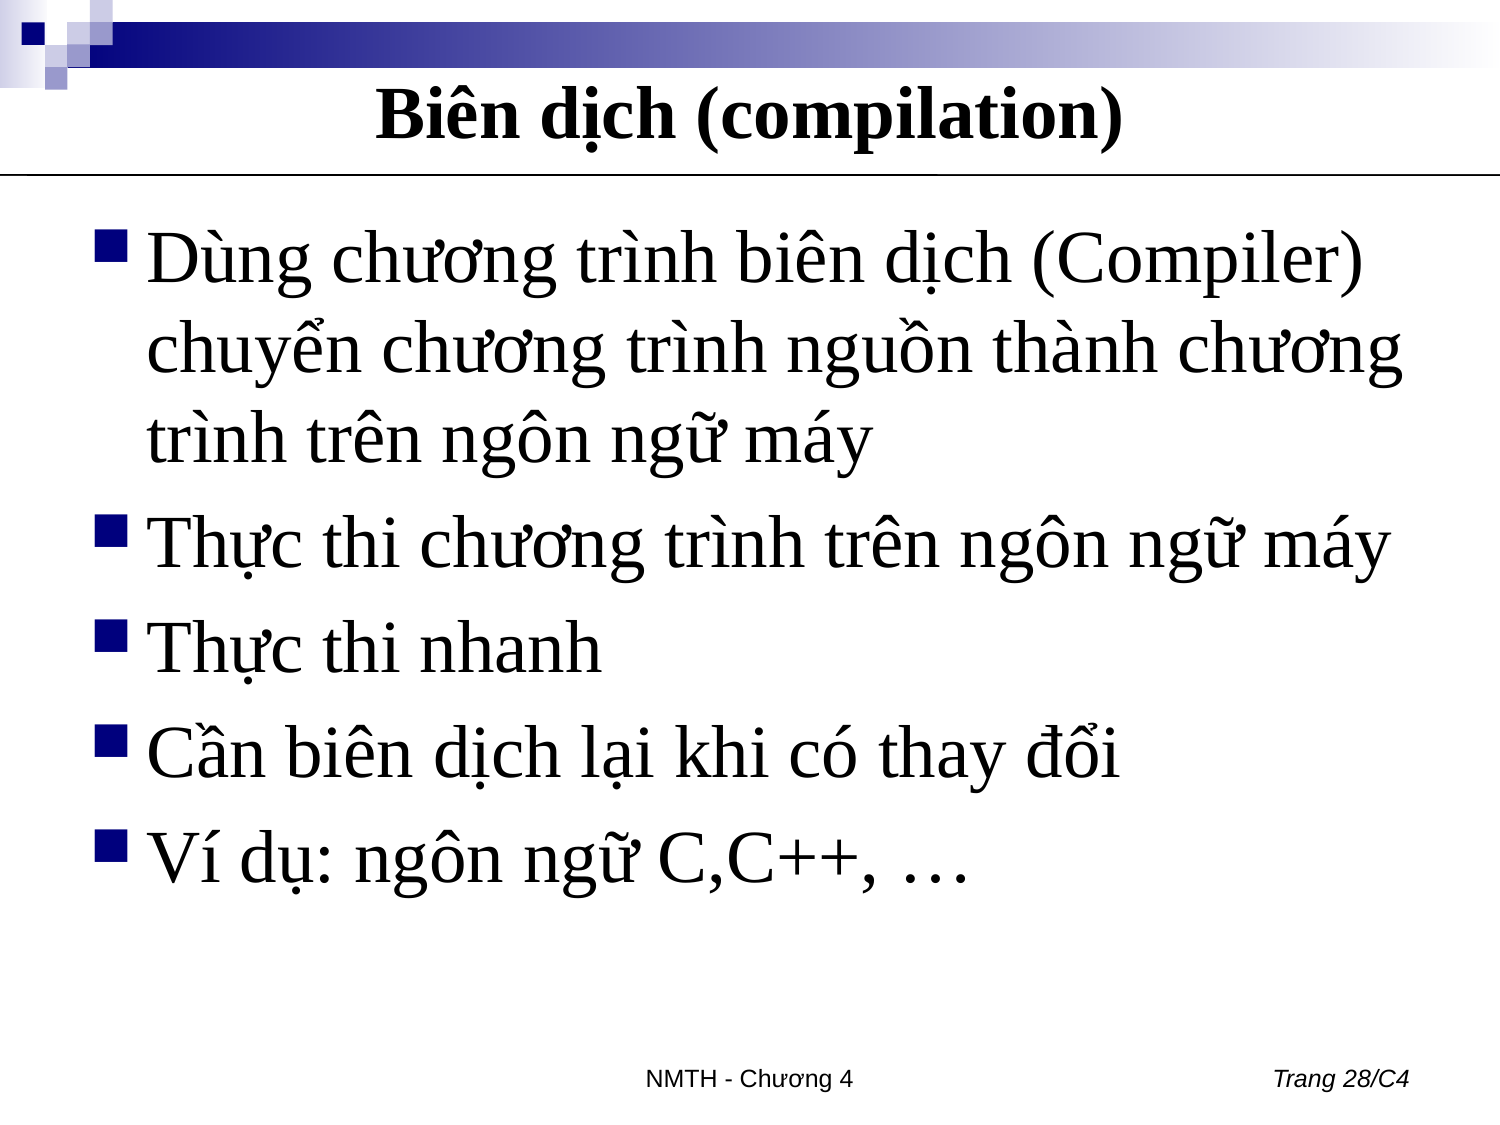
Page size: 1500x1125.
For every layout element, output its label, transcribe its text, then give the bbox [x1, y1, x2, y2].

footer NMTH - Chương 4 [512, 1025, 988, 1100]
title Biên dịch (compilation) [75, 62, 1425, 155]
list Dùng chương trình biên dịch (Compiler) chuyển chương trình nguồn thành chương trình trên ngôn ngữ máy Thực thi chương trình trên ngôn ngữ máy Thực thi nhanh Cần biên dịch lại khi có thay đổi Ví dụ: ngôn ngữ C,C++, … [75, 200, 1425, 1075]
slide_number Trang 28/C4 [1074, 1025, 1425, 1100]
